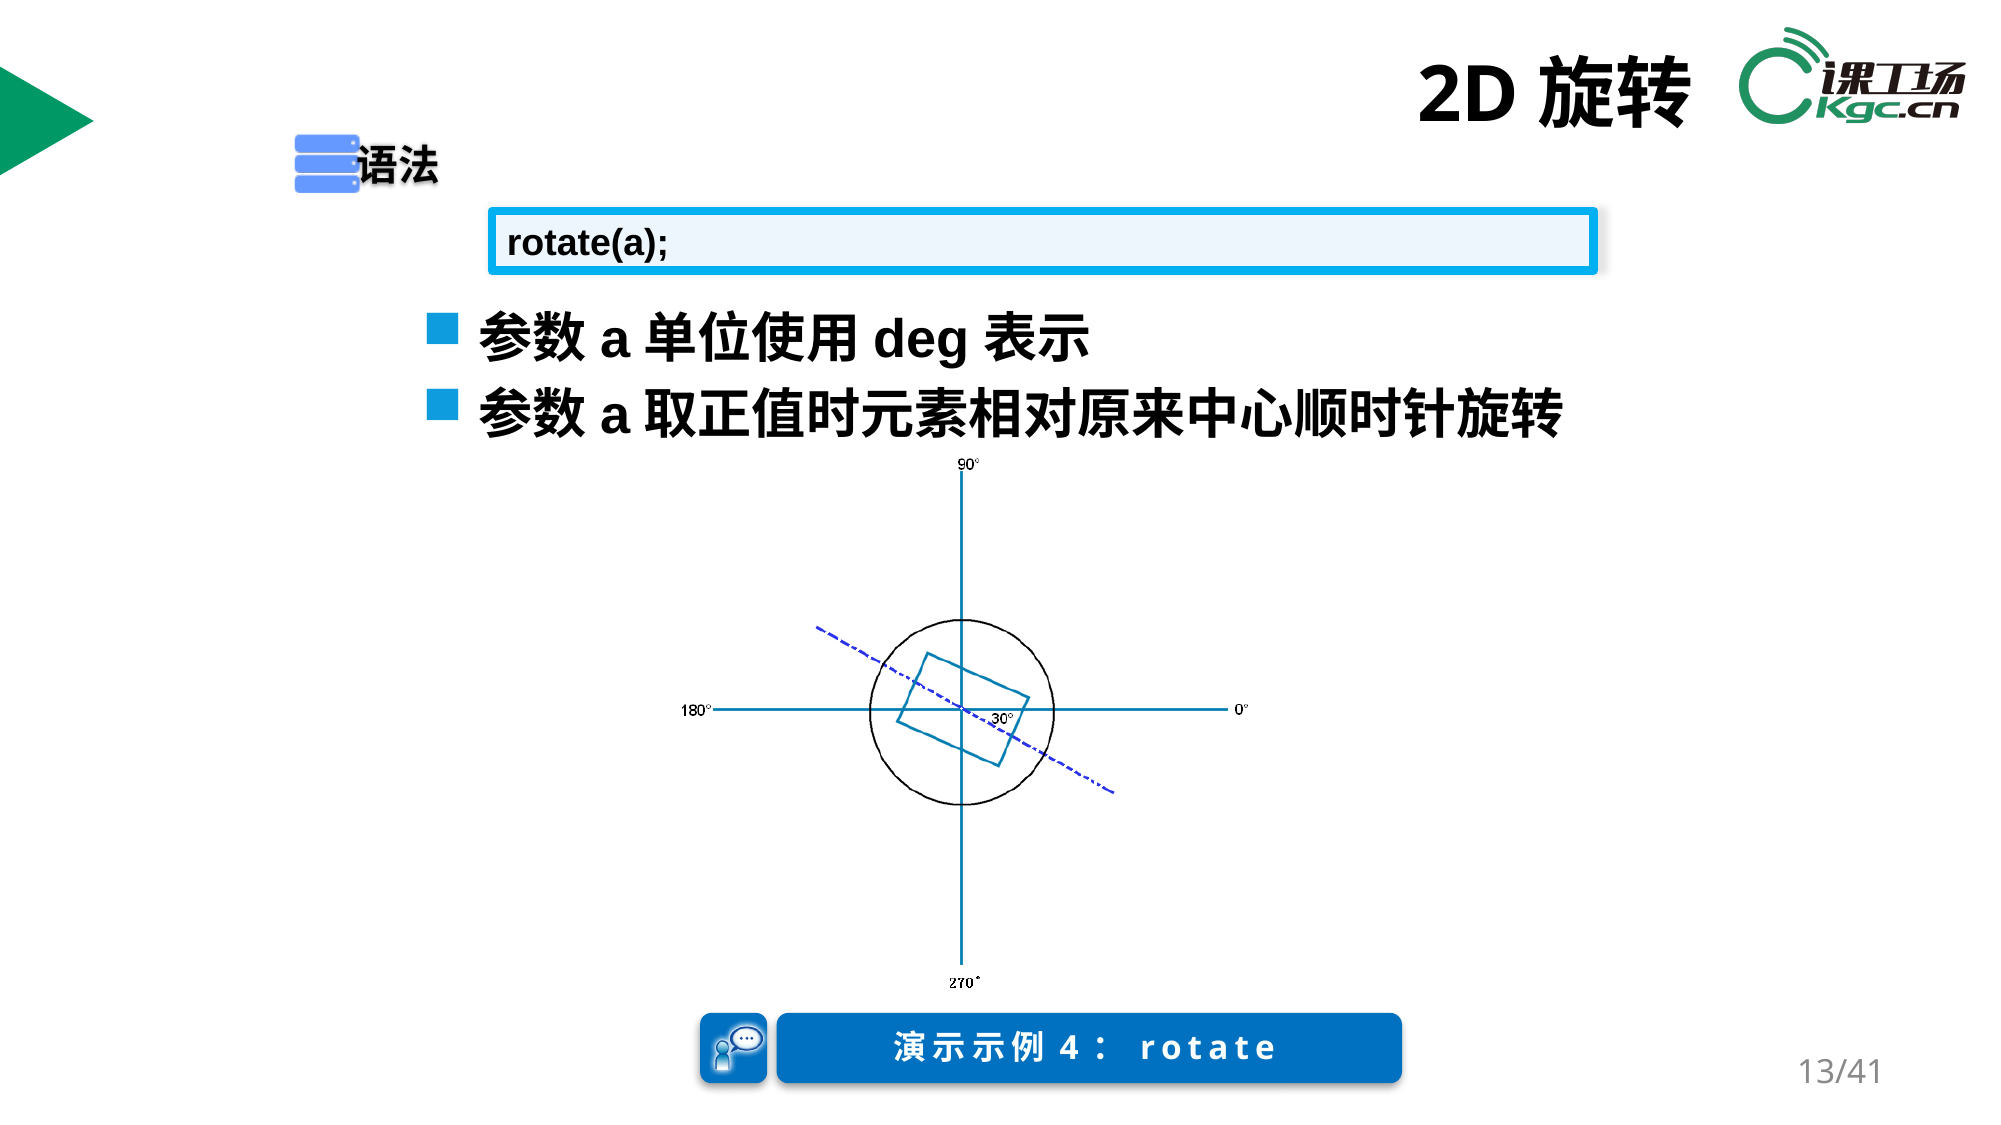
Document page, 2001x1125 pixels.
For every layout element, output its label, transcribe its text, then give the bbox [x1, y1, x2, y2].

picture [668, 444, 1261, 993]
title 2D旋转 [1402, 46, 1721, 133]
picture [1739, 27, 1966, 124]
text_box 参数a单位使用deg表示 参数a取正值时元素相对原来中心顺时针旋转 [407, 219, 1733, 492]
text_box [292, 130, 456, 197]
text_box rotate(a); [492, 210, 1594, 219]
slide_number /41 [1433, 1042, 1901, 1104]
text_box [699, 1012, 1403, 1084]
list [378, 199, 1733, 1043]
